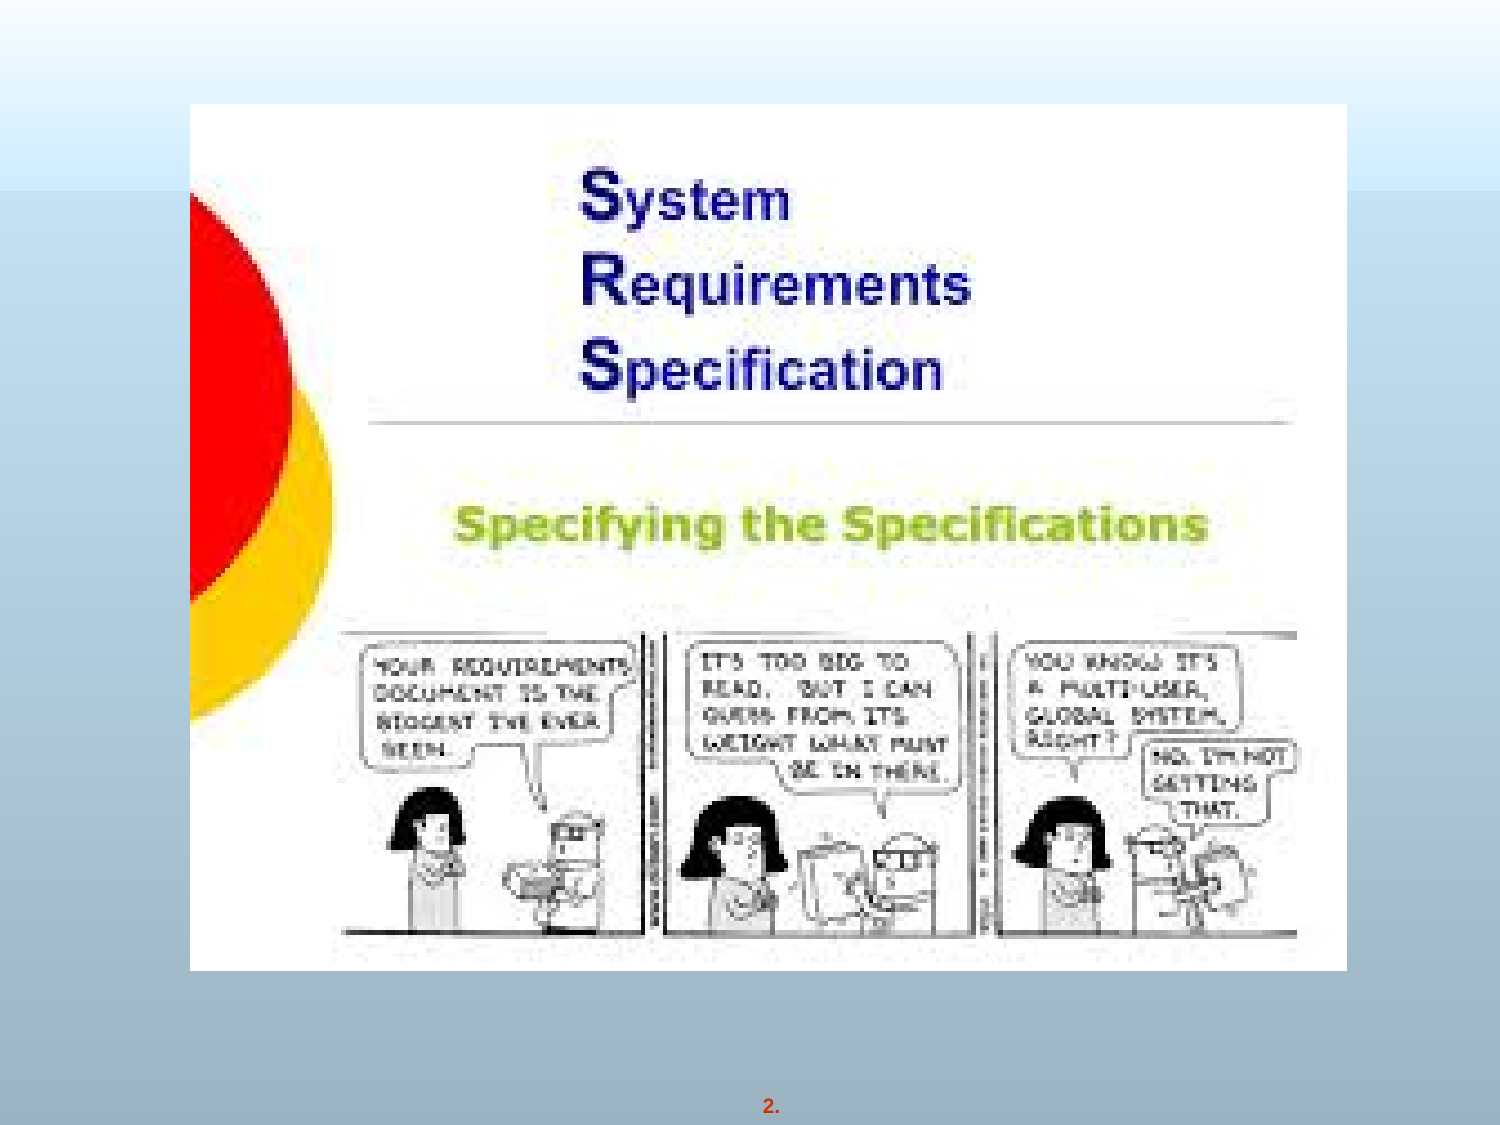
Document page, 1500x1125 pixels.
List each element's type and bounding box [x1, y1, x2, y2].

picture [189, 104, 1347, 971]
